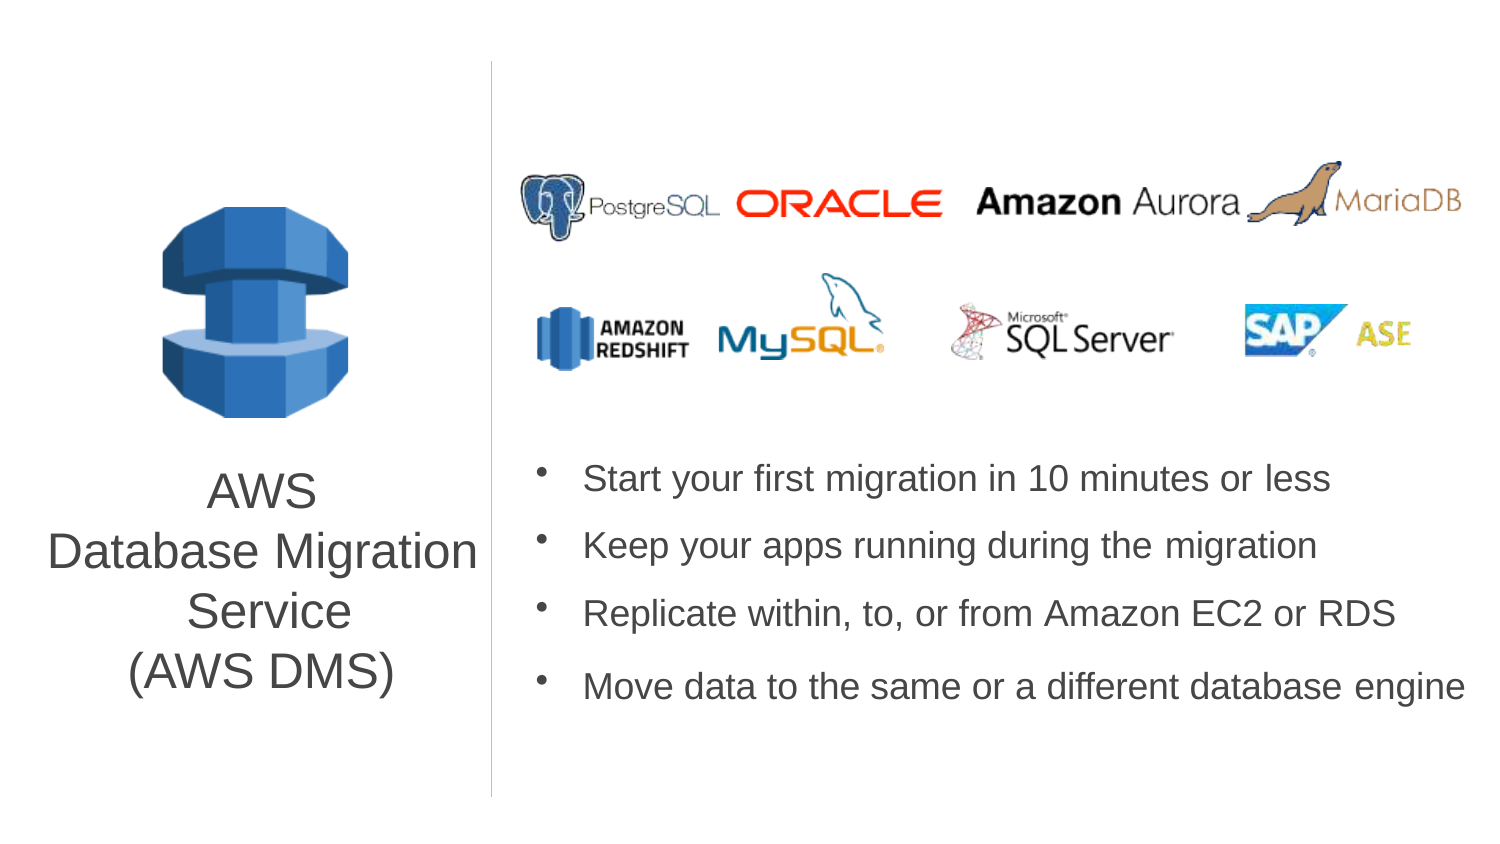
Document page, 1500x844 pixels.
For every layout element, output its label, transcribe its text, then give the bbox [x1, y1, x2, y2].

text_box [536, 307, 691, 371]
text_box [520, 173, 720, 243]
text_box [951, 302, 1175, 360]
text_box [162, 207, 349, 419]
text_box Start your first migration in 10 minutes or less Keep your apps running during the migration Replicate within, to, or from Amazon EC2 or RDS Move data to the same or a different database engine [533, 428, 1474, 707]
text_box [1244, 304, 1411, 357]
text_box [718, 273, 885, 360]
text_box AWS Database Migration Service (AWS DMS) [42, 455, 481, 698]
text_box [736, 189, 943, 217]
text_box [976, 161, 1462, 226]
